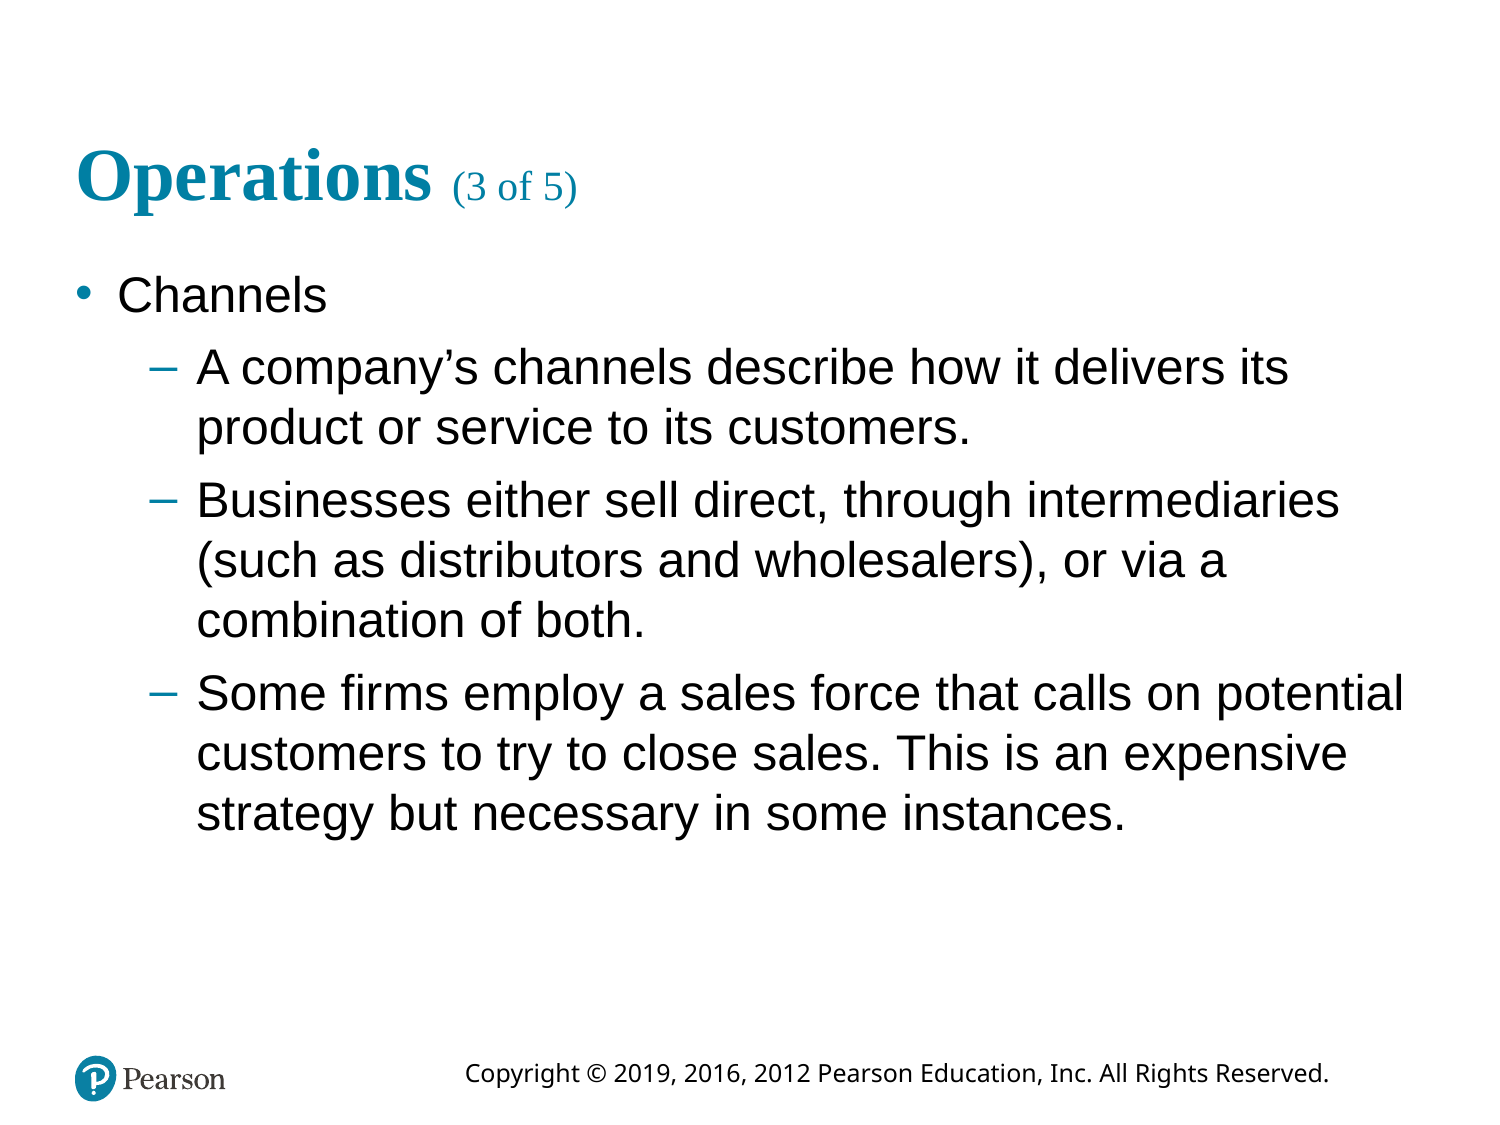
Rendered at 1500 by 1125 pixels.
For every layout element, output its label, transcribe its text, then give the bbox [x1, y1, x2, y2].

list Channels A company’s channels describe how it delivers its product or service to its customers. Businesses either sell direct, through intermediaries (such as distributors and wholesalers), or via a combination of both. Some firms employ a sales force that calls on potential customers to try to close sales. This is an expensive strategy but necessary in some instances. [75, 262, 1425, 1005]
title Operations (3 of 5) [75, 35, 1425, 216]
